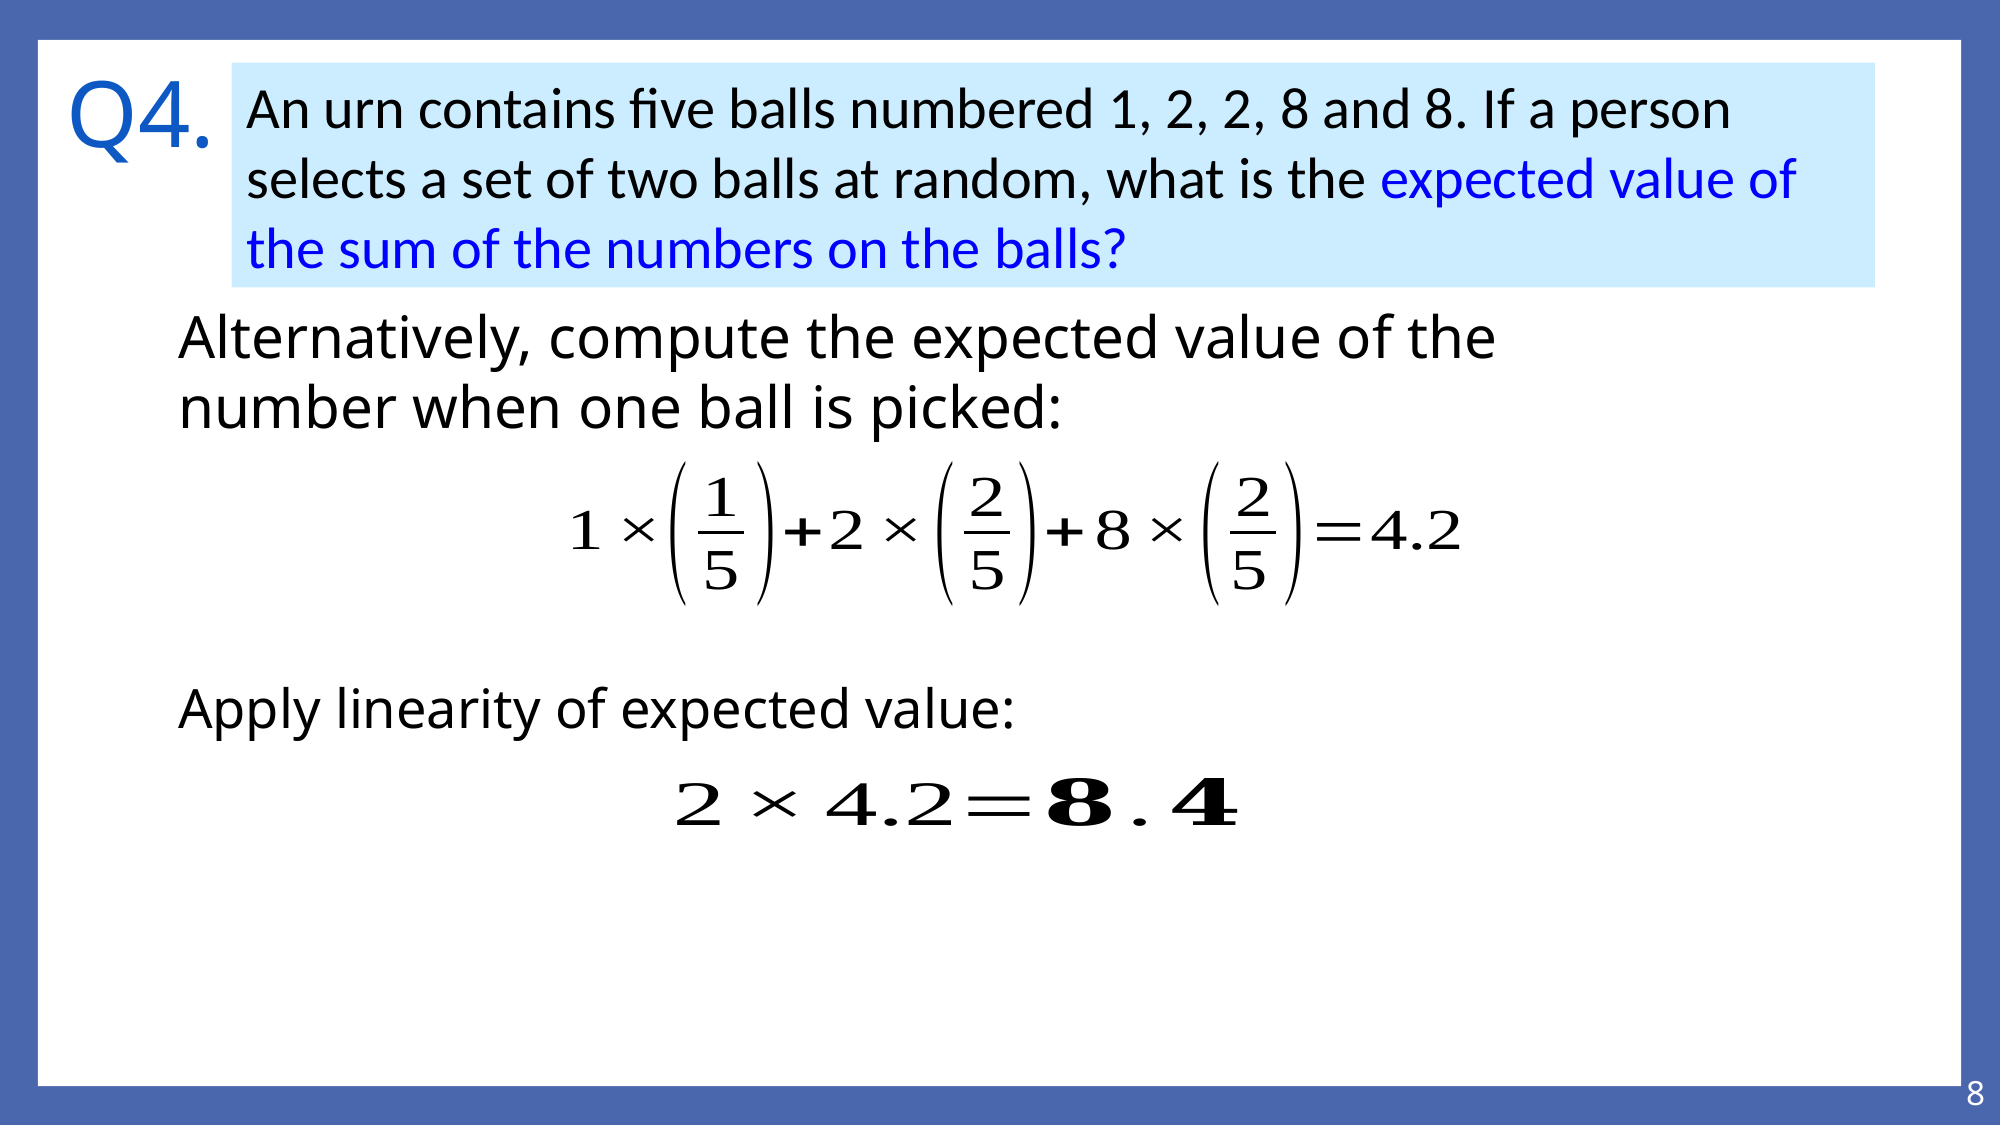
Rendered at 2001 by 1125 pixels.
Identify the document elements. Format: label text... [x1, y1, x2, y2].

text_box Alternatively, compute the expected value of the number when one ball is picked: [163, 292, 1551, 448]
text_box An urn contains five balls numbered 1, 2, 2, 8 and 8. If a person selects a set of two balls at random, what is the expected value of the sum of the numbers on the balls? [231, 62, 1875, 288]
title Q4. [51, 37, 232, 185]
slide_number 8 [1720, 1065, 2000, 1125]
text_box Apply linearity of expected value: [163, 667, 1182, 747]
